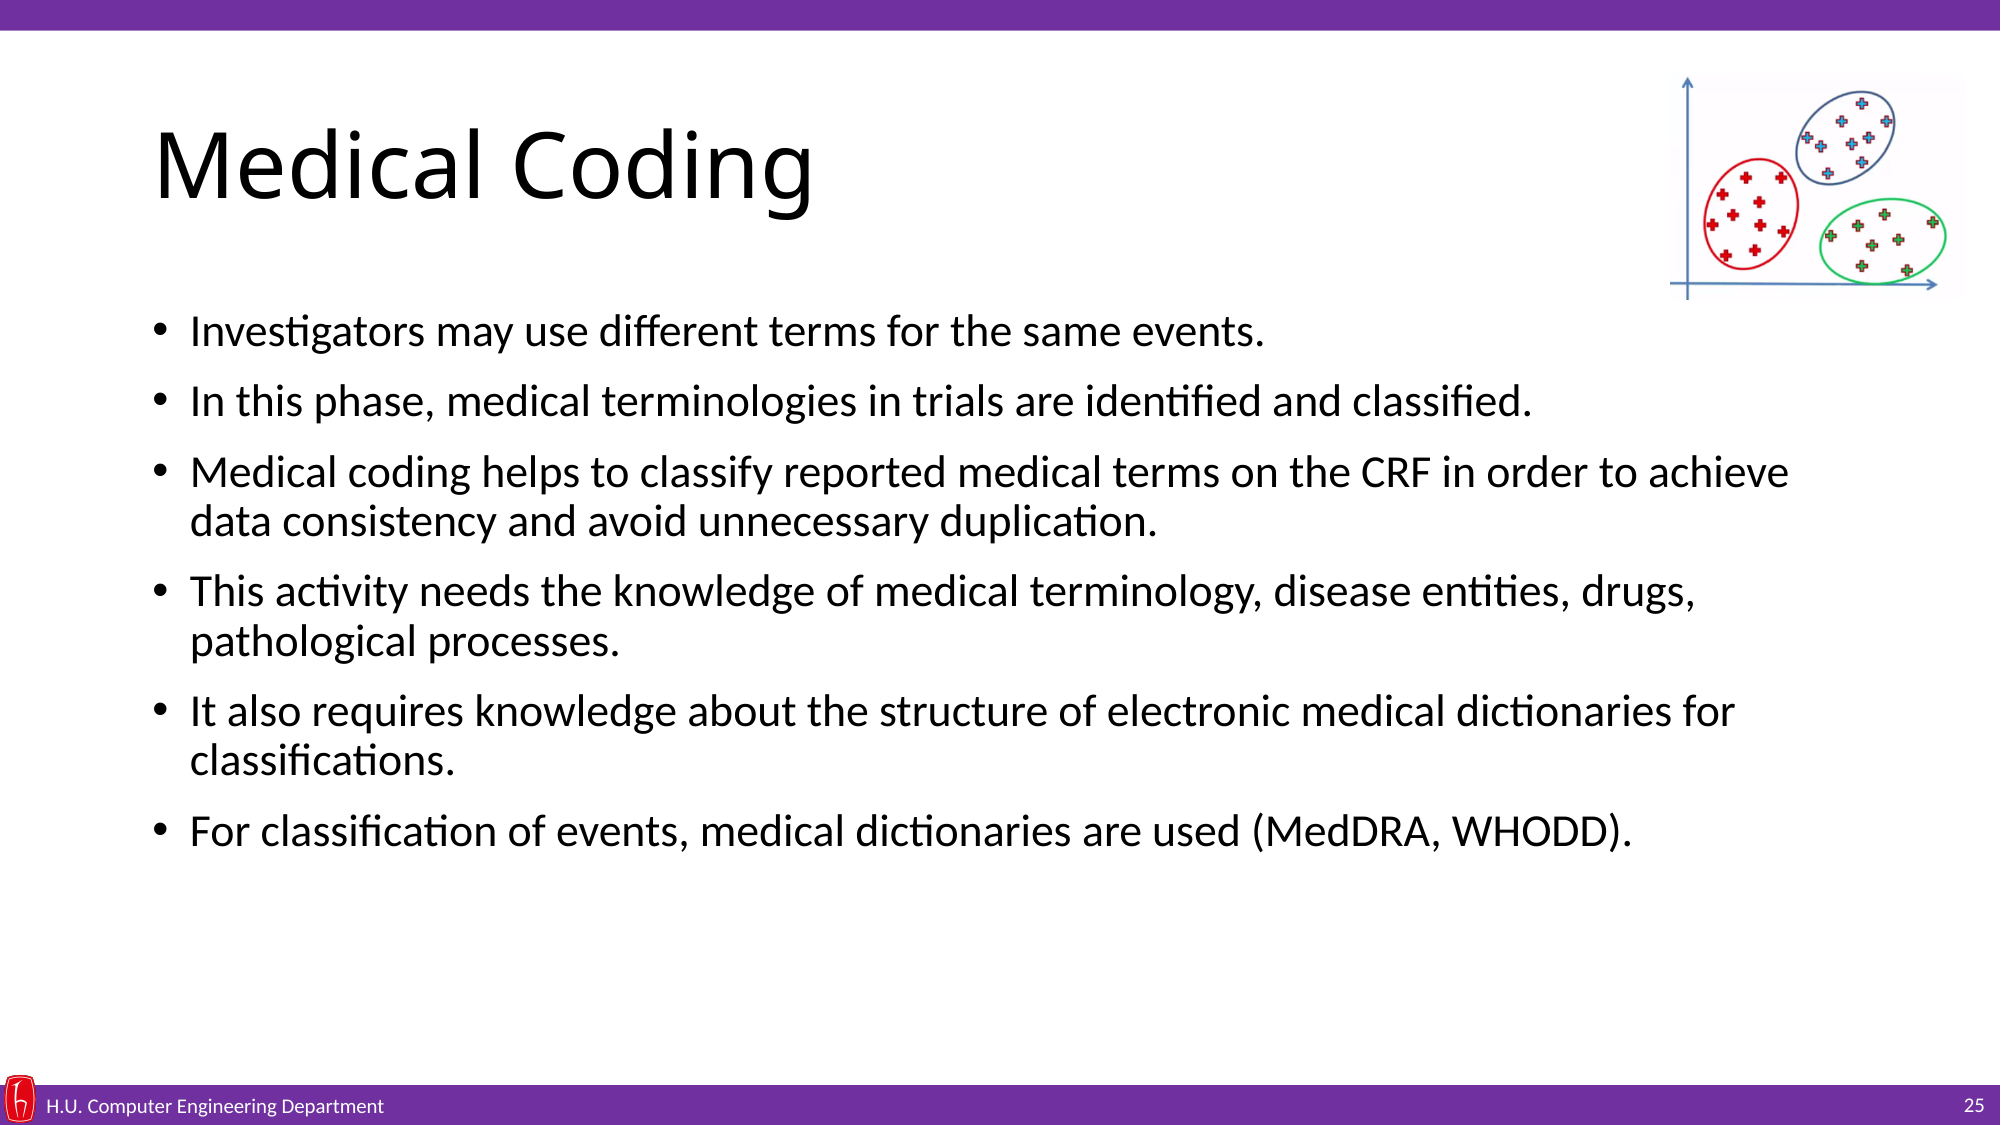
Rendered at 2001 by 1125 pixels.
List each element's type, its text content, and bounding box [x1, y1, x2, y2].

list Investigators may use different terms for the same events. In this phase, medical terminologies in trials are identified and classified. Medical coding helps to classify reported medical terms on the CRF in order to achieve data consistency and avoid unnecessary duplication. This activity needs the knowledge of medical terminology, disease entities, drugs, pathological processes. It also requires knowledge about the structure of electronic medical dictionaries for classifications. For classification of events, medical dictionaries are used (MedDRA, WHODD). [137, 299, 1863, 1014]
slide_number 25 [1839, 1084, 2000, 1124]
picture [1670, 73, 1965, 300]
picture [4, 1075, 36, 1123]
title Medical Coding [137, 59, 1863, 278]
